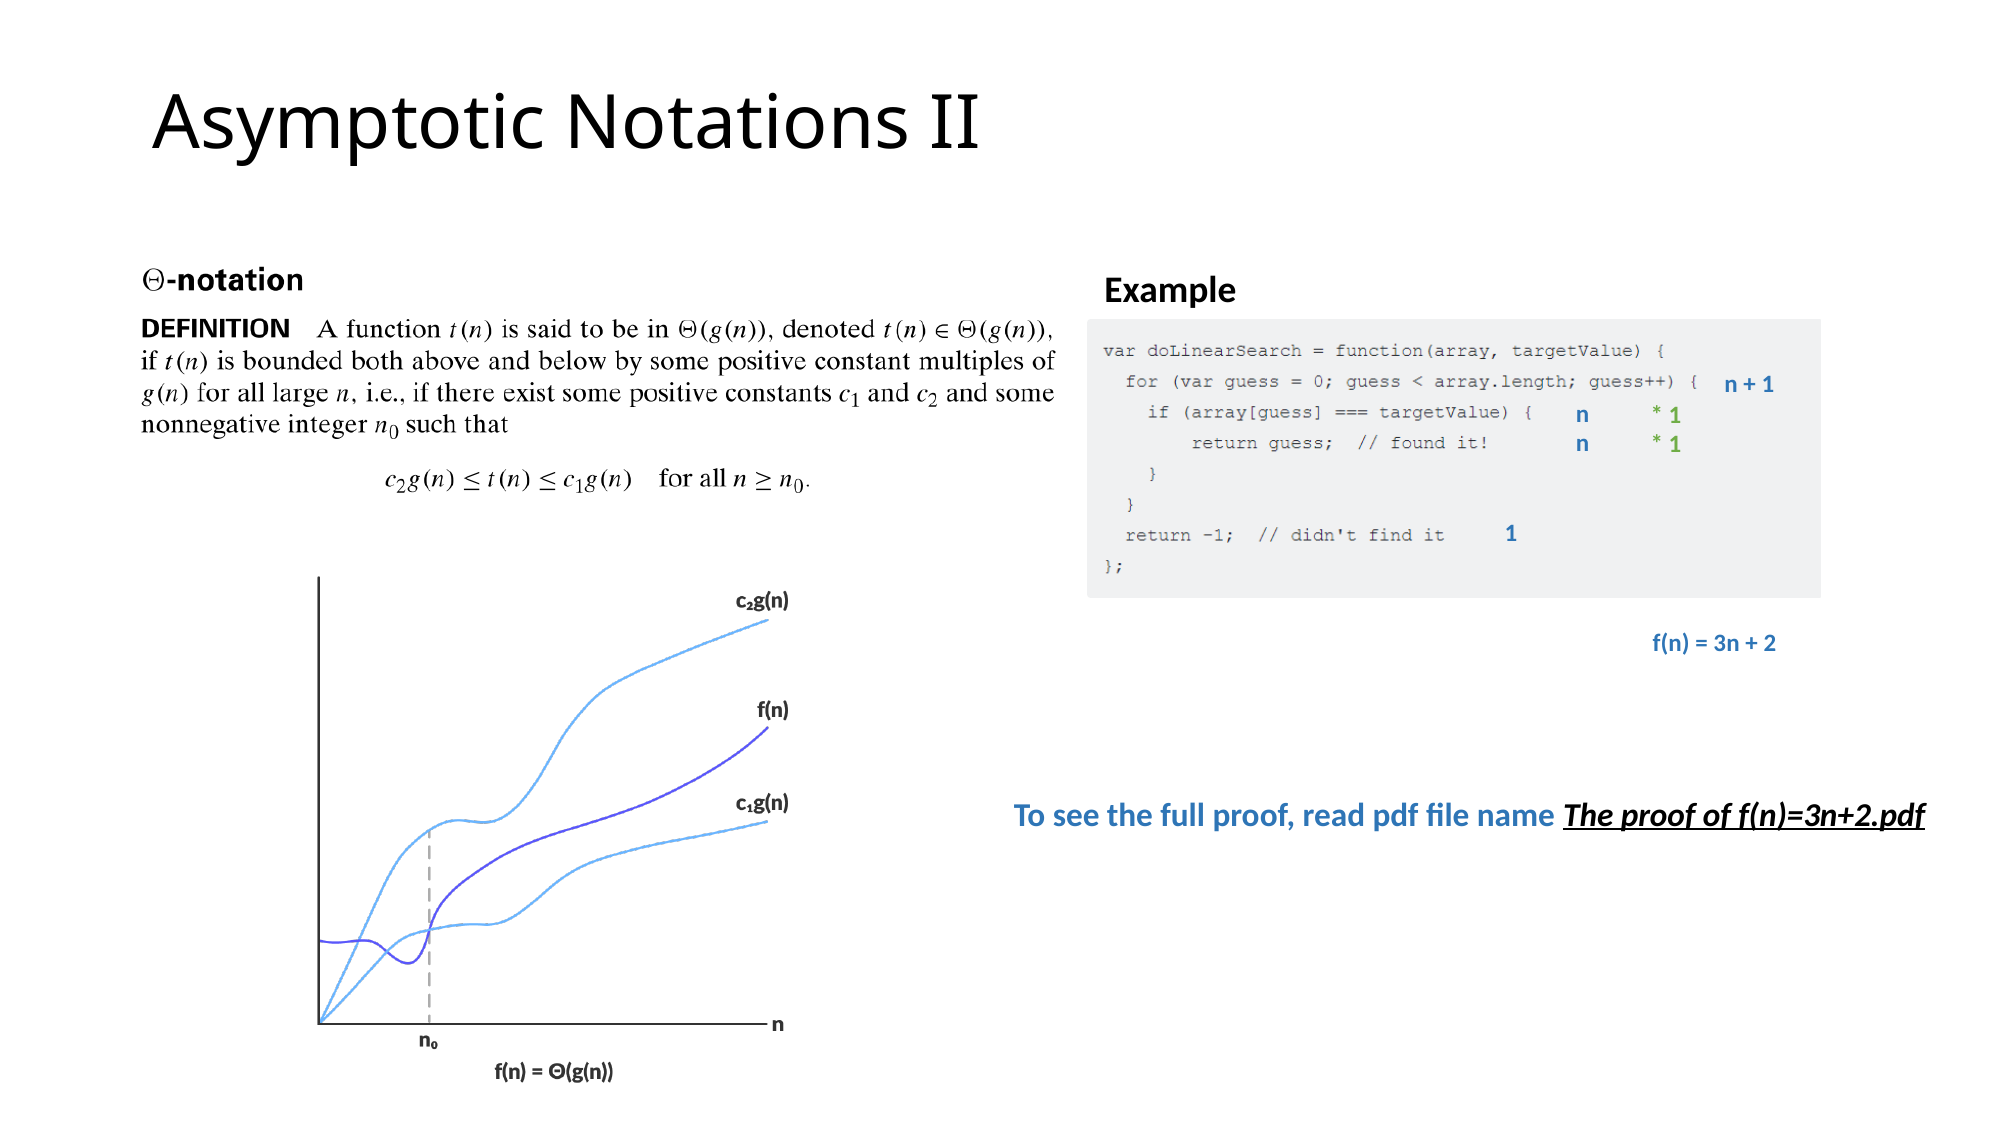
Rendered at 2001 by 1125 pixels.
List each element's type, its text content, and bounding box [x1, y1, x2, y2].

title Asymptotic Notations II [137, 59, 1863, 189]
picture [290, 549, 817, 1113]
picture [1085, 318, 1821, 599]
text_box To see the full proof, read pdf file name The proof of f(n)=3n+2.pdf [999, 785, 2000, 840]
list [137, 266, 1062, 499]
text_box f(n) = 3n + 2 [1602, 619, 1827, 665]
text_box Example [1089, 258, 1803, 318]
